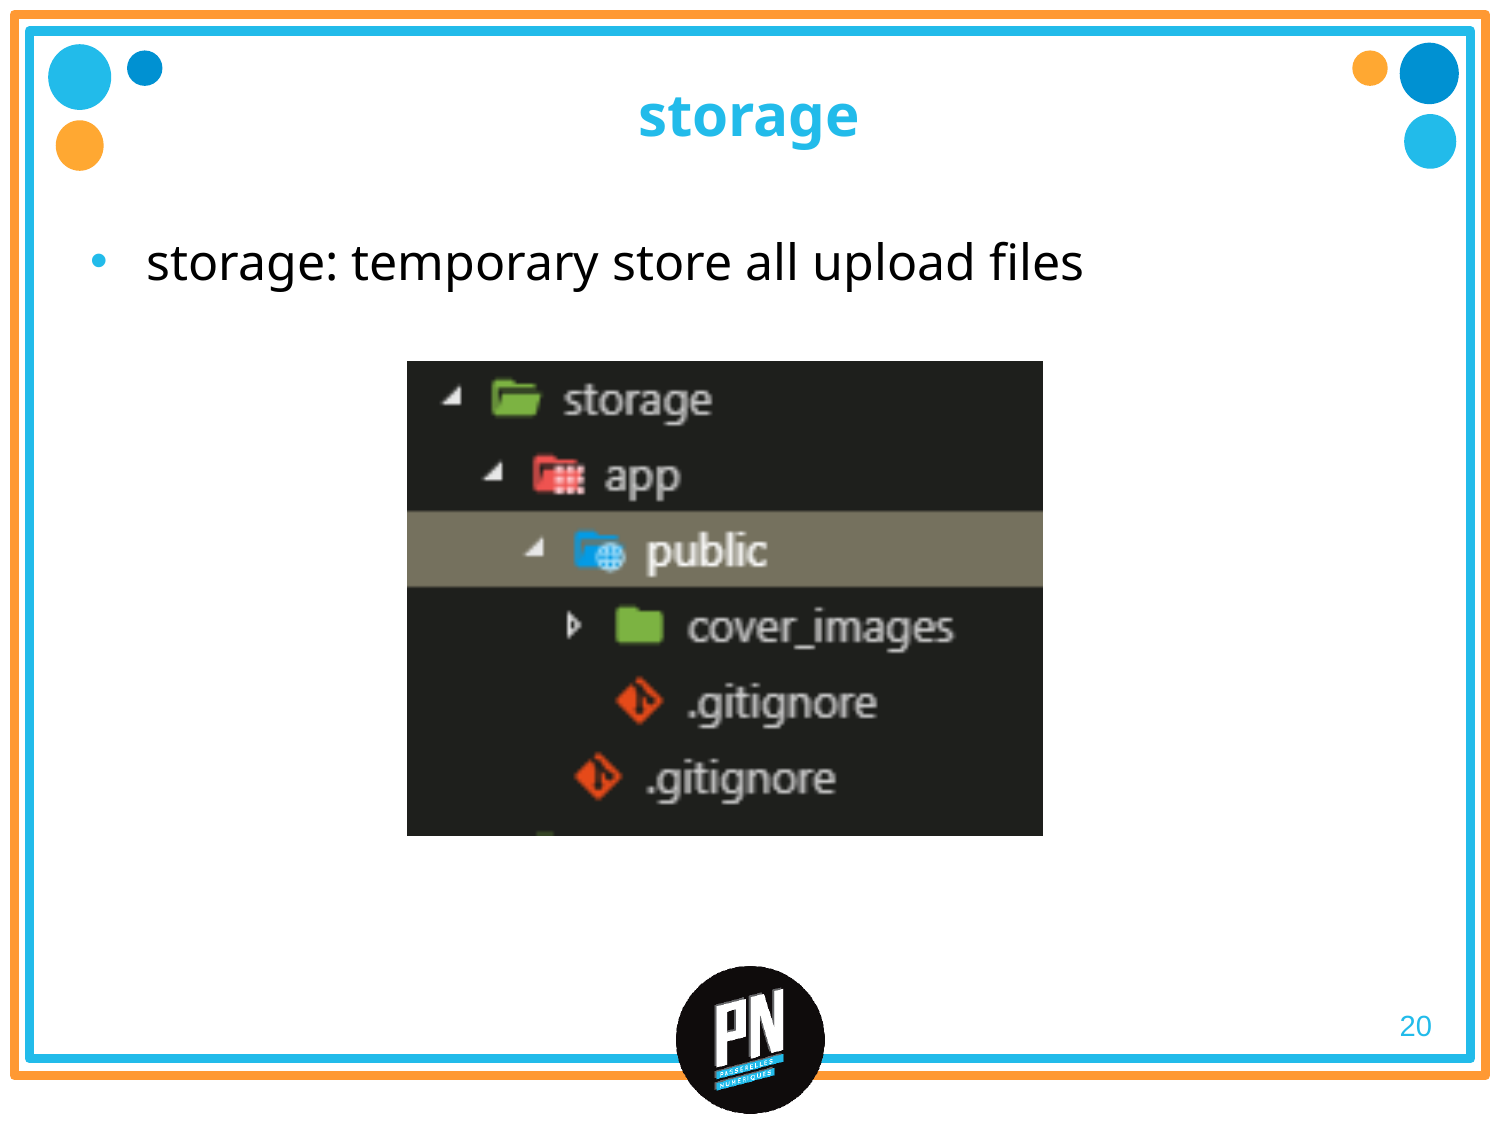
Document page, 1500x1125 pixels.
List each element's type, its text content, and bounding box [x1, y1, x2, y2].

picture [407, 361, 1044, 836]
list storage: temporary store all upload files [75, 222, 1424, 866]
picture [674, 964, 826, 1115]
title storage [75, 36, 1424, 191]
